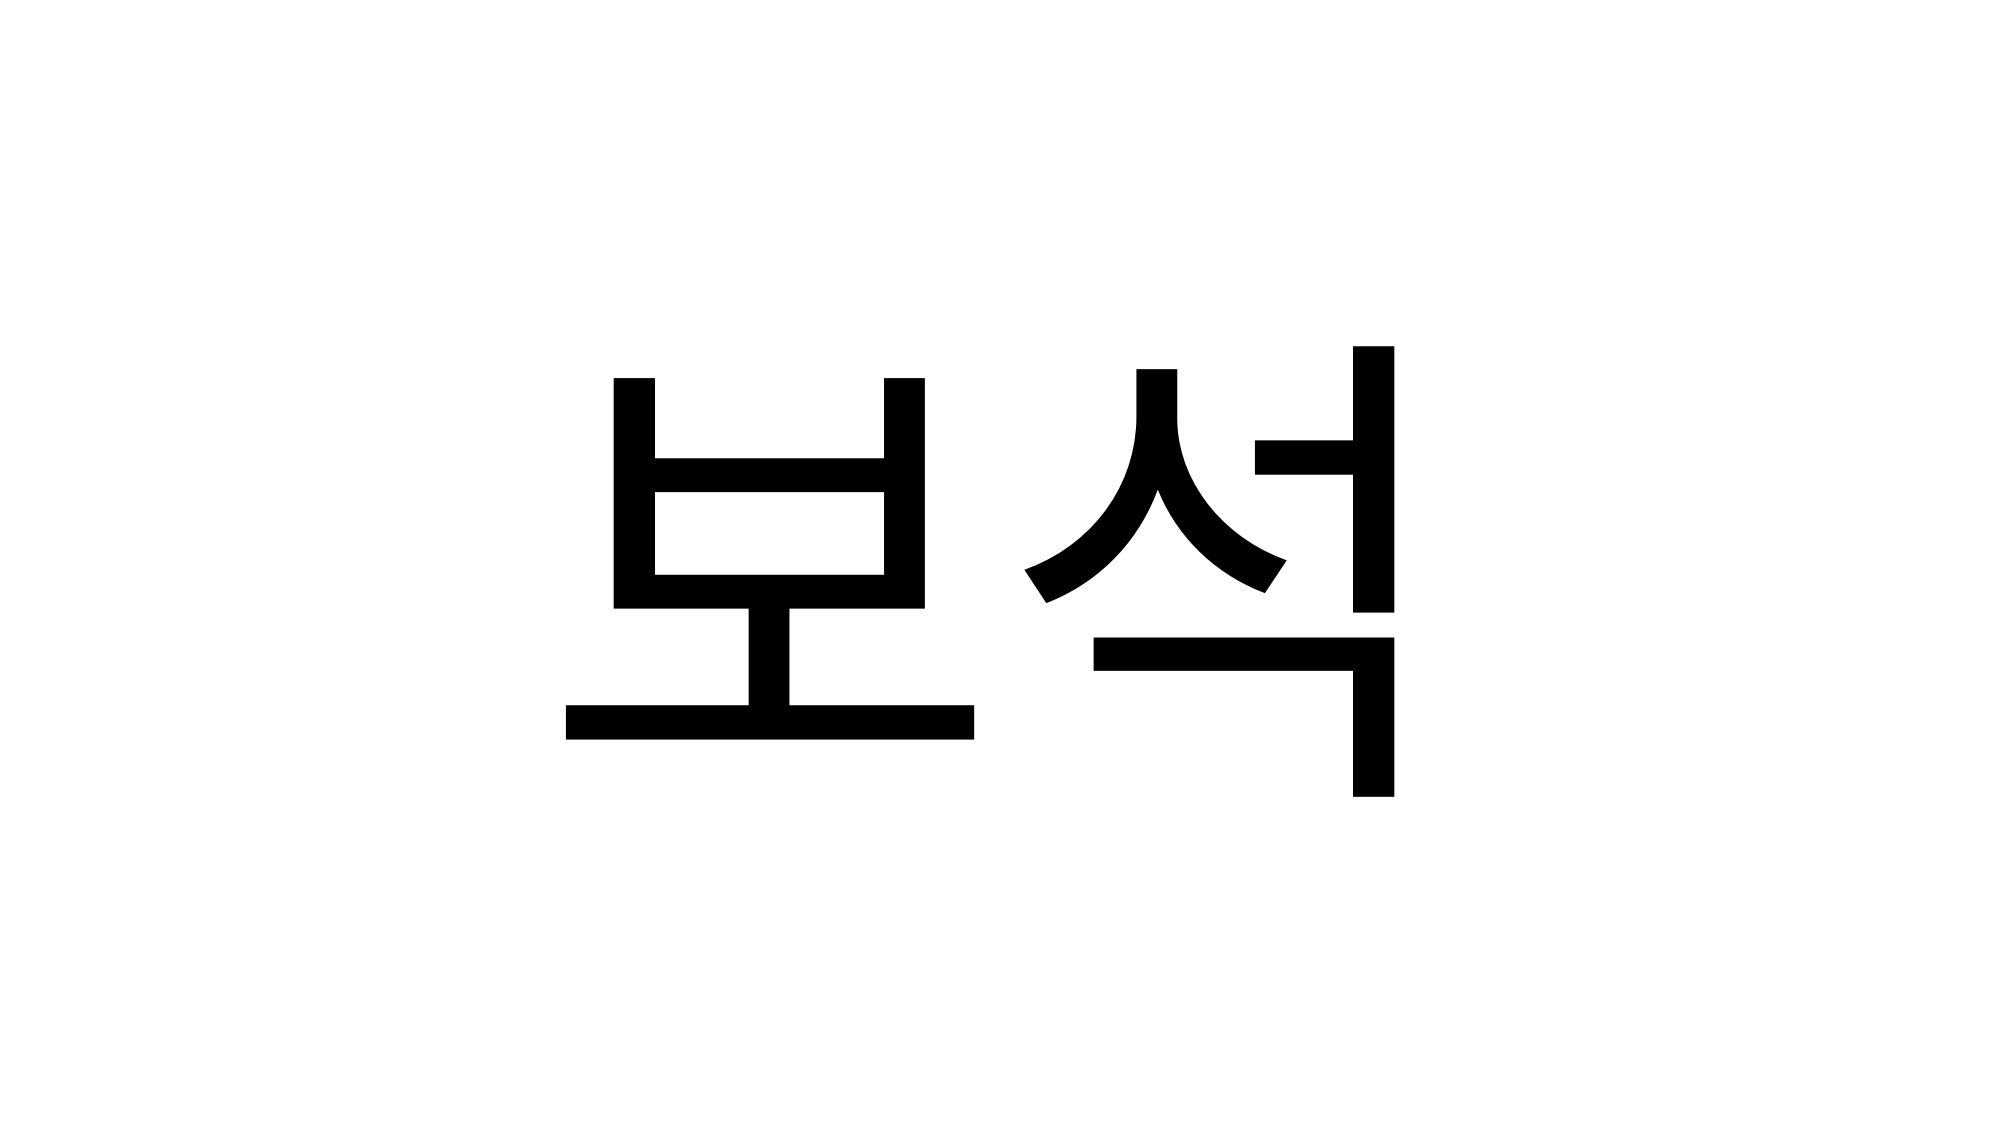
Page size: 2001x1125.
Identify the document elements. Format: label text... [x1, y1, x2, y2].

text_box 보석 [526, 253, 1474, 866]
